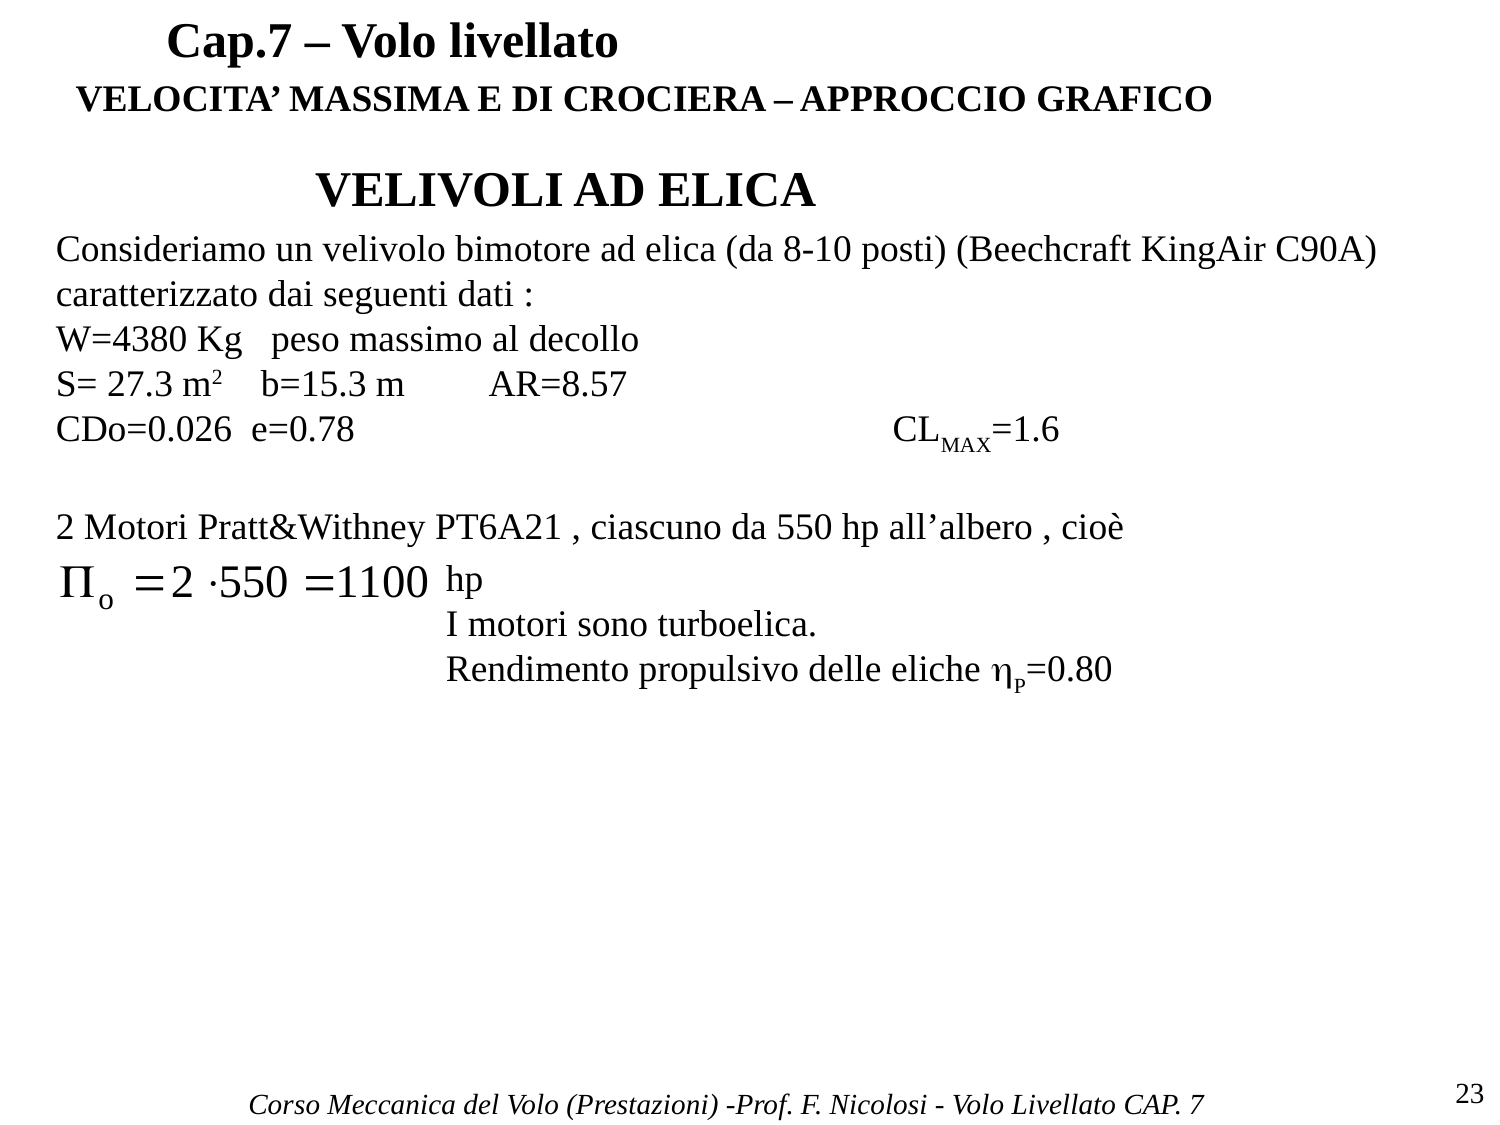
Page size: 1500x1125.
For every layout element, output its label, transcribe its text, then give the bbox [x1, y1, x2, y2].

text_box hp I motori sono turboelica. Rendimento propulsivo delle eliche P=0.80 [431, 547, 1128, 705]
footer Corso Meccanica del Volo (Prestazioni) -Prof. F. Nicolosi - Volo Livellato CAP. 7 [222, 1077, 1231, 1125]
title Cap.7 – Volo livellato [0, 0, 786, 75]
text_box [52, 550, 437, 621]
text_box Consideriamo un velivolo bimotore ad elica (da 8-10 posti) (Beechcraft KingAir C90A) caratterizzato dai seguenti dati : W=4380 Kg peso massimo al decollo S= 27.3 m2 b=15.3 m AR=8.57 CDo=0.026 e=0.78 CLMAX=1.6 2 Motori Pratt&Withney PT6A21 , ciascuno da 550 hp all’albero , cioè [41, 216, 1471, 600]
text_box VELIVOLI AD ELICA [150, 149, 832, 224]
text_box VELOCITA’ MASSIMA E DI CROCIERA – APPROCCIO GRAFICO [60, 66, 1239, 127]
slide_number 23 [1187, 1066, 1500, 1125]
